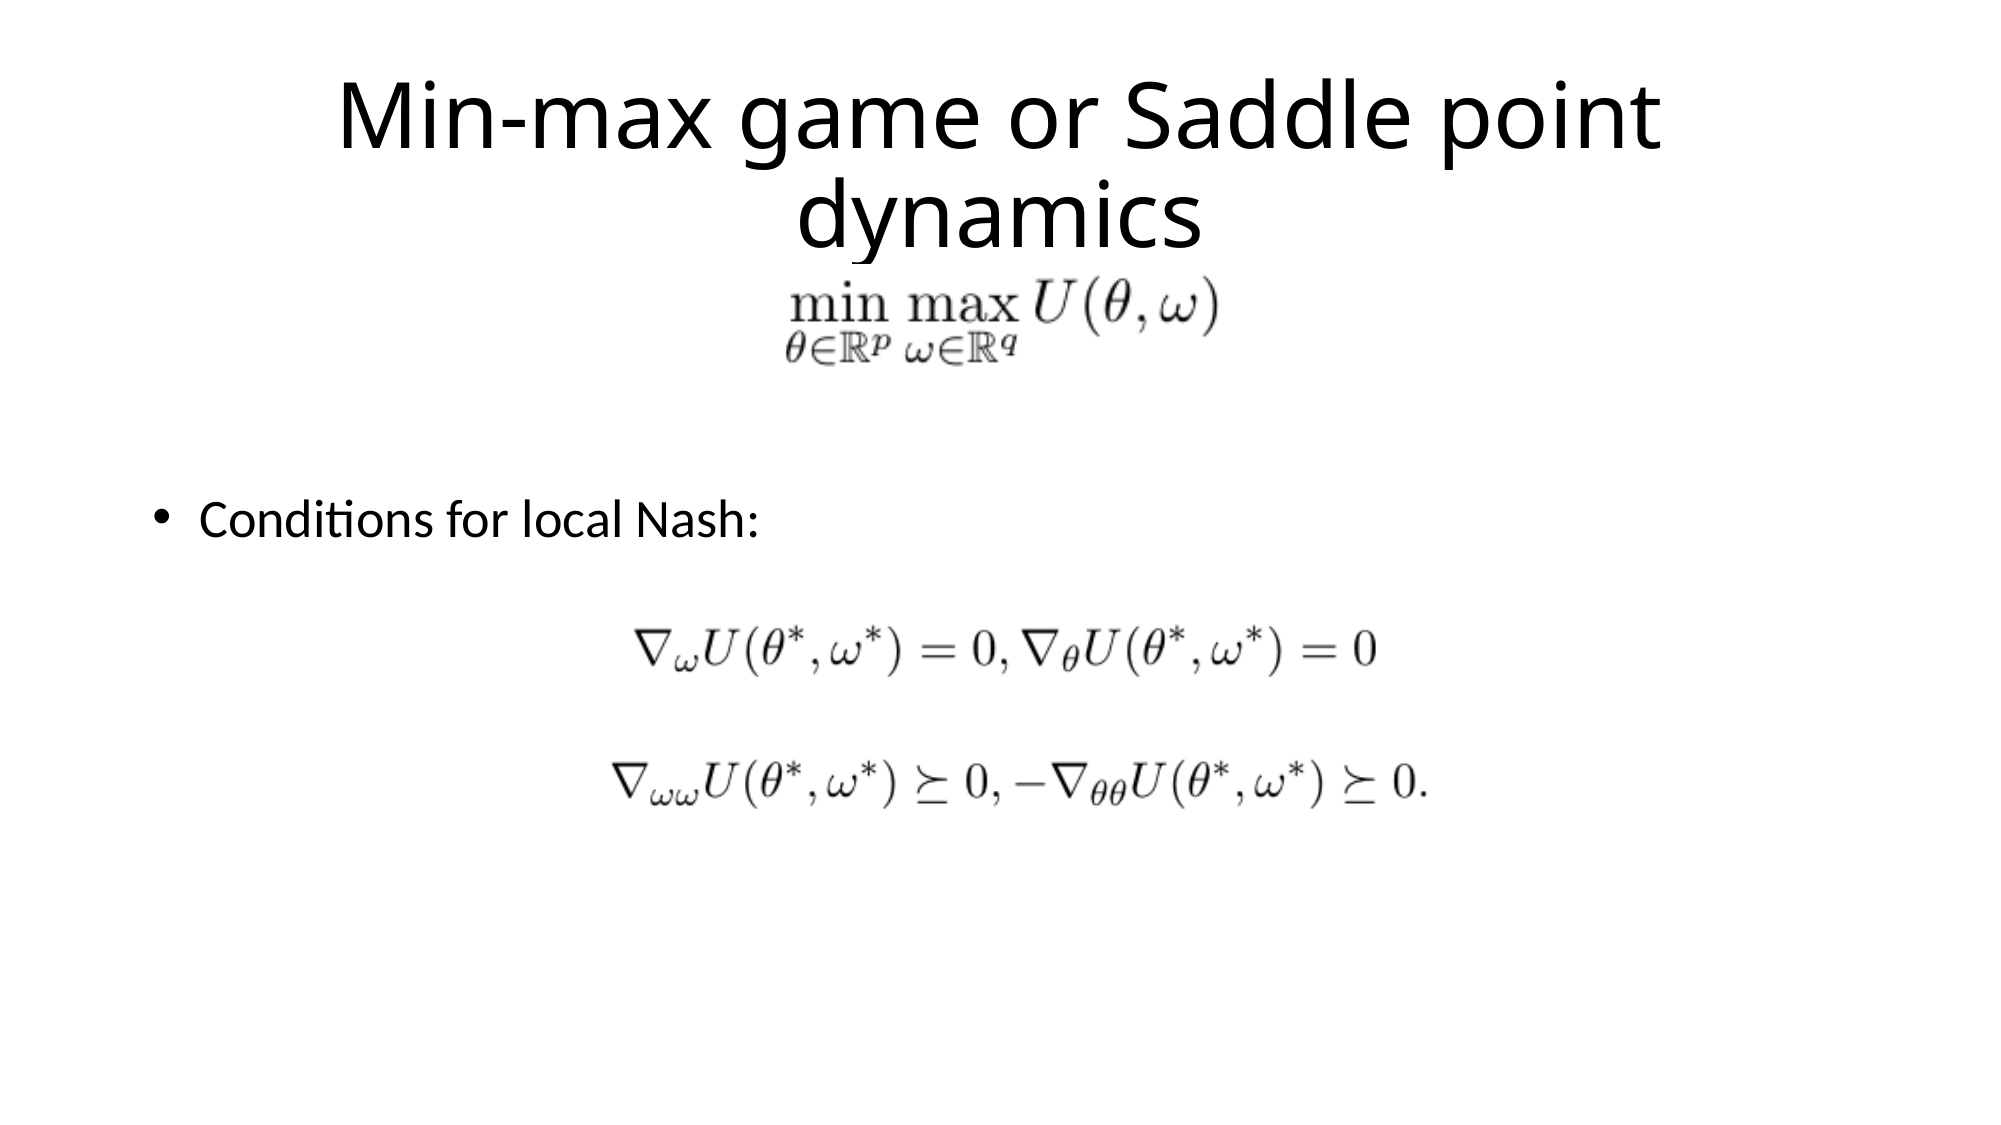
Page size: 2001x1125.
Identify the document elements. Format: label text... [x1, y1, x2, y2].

picture [587, 717, 1443, 842]
text_box Conditions for local Nash: [137, 410, 1923, 556]
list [738, 264, 1262, 397]
picture [585, 600, 1415, 704]
title Min-max game or Saddle point dynamics [137, 59, 1863, 278]
